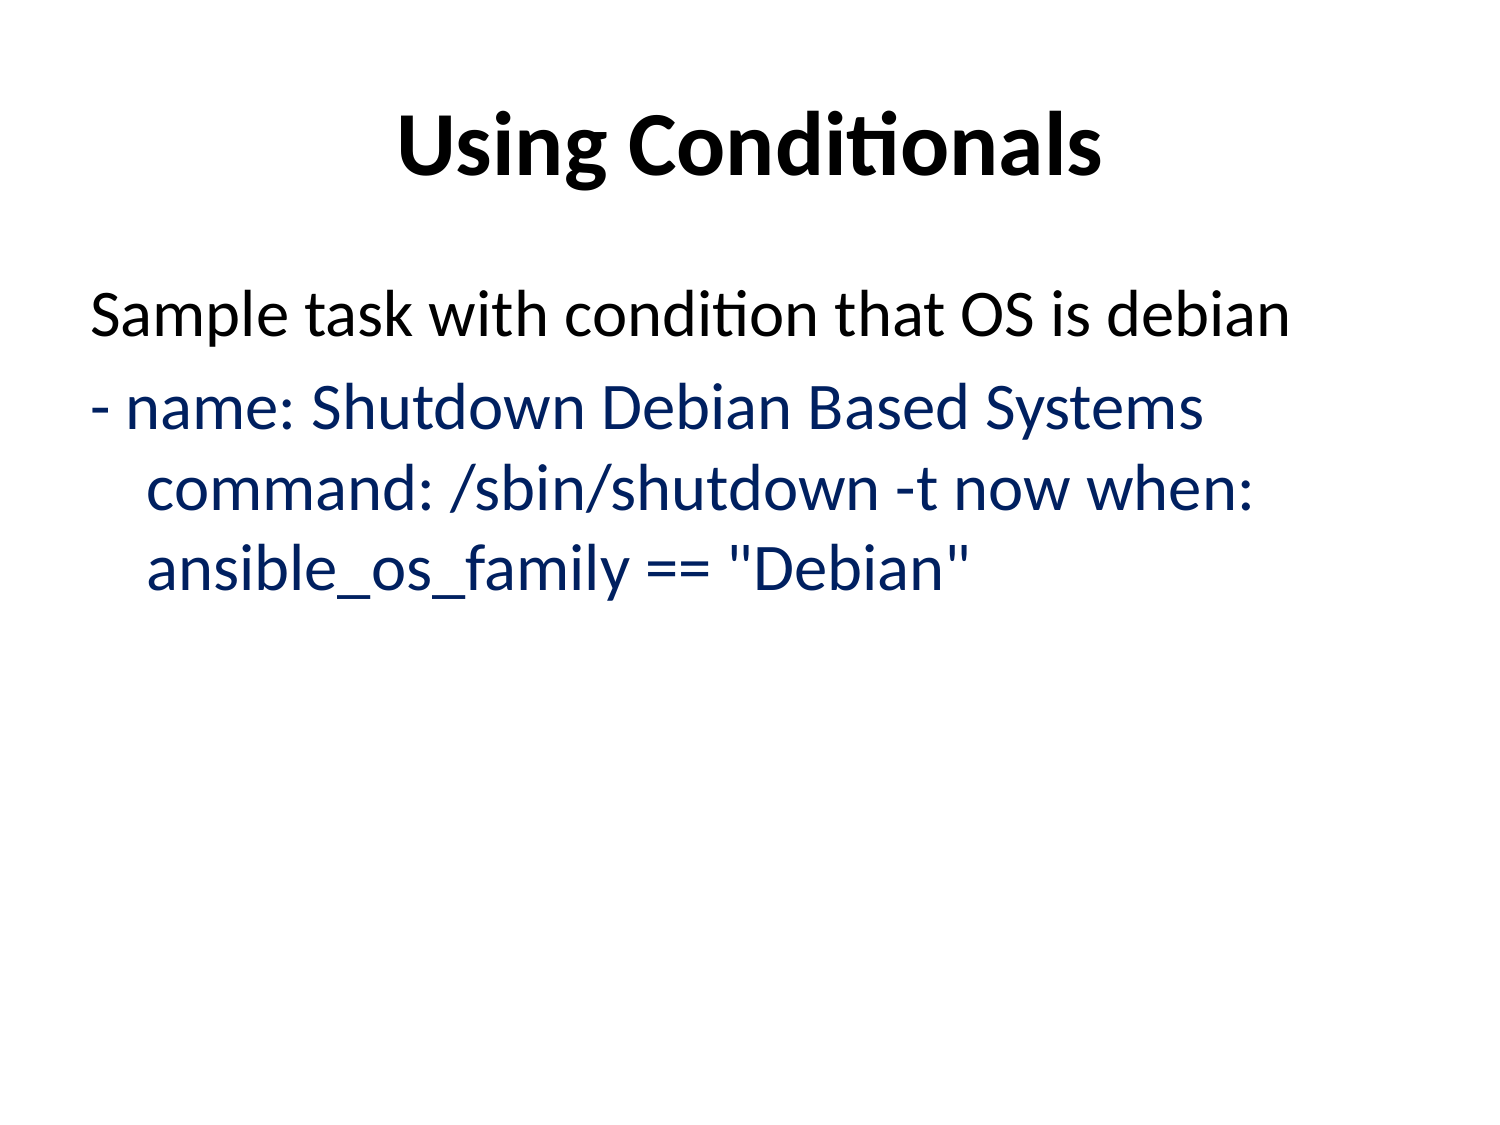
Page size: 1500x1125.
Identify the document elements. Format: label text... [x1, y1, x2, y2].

title Using Conditionals [75, 45, 1425, 233]
list Sample task with condition that OS is debian - name: Shutdown Debian Based Systems command: /sbin/shutdown -t now when: ansible_os_family == "Debian" [75, 262, 1425, 1005]
